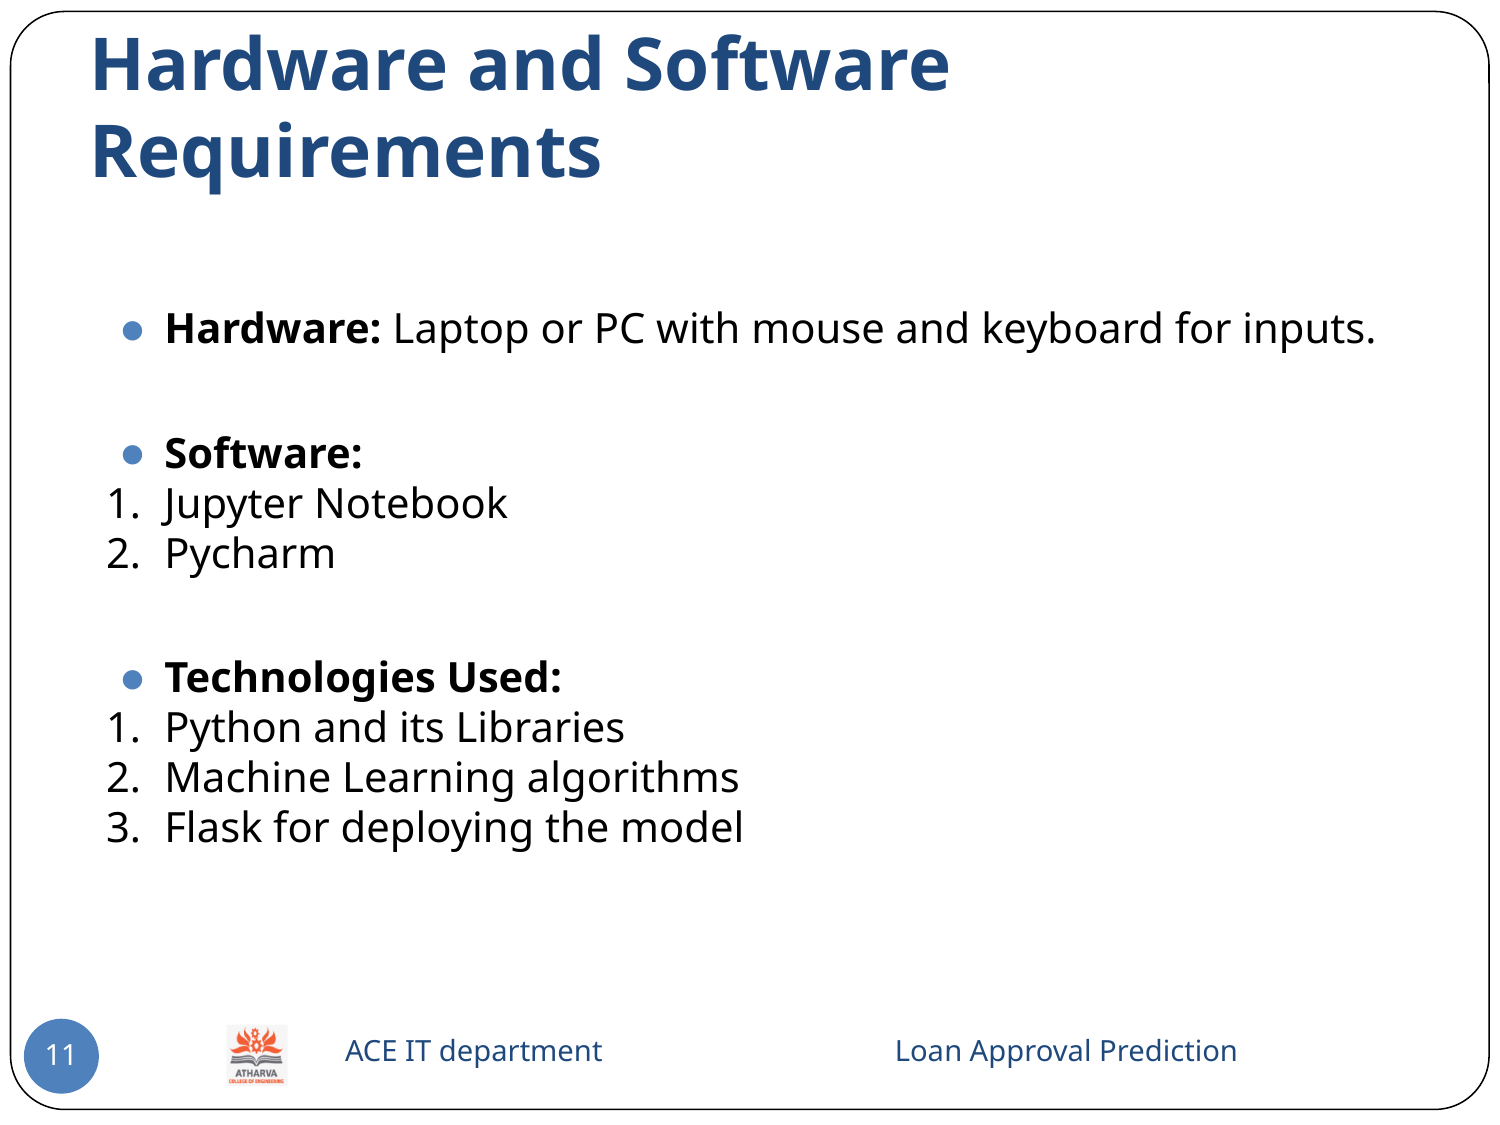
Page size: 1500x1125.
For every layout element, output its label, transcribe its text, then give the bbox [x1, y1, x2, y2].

title Hardware and Software Requirements [74, 20, 1456, 208]
list Hardware: Laptop or PC with mouse and keyboard for inputs. Software: Jupyter Notebook Pycharm Technologies Used: Python and its Libraries Machine Learning algorithms Flask for deploying the model [74, 294, 1426, 998]
slide_number 11 [23, 1018, 99, 1094]
footer ACE IT department Loan Approval Prediction [225, 1012, 1452, 1088]
